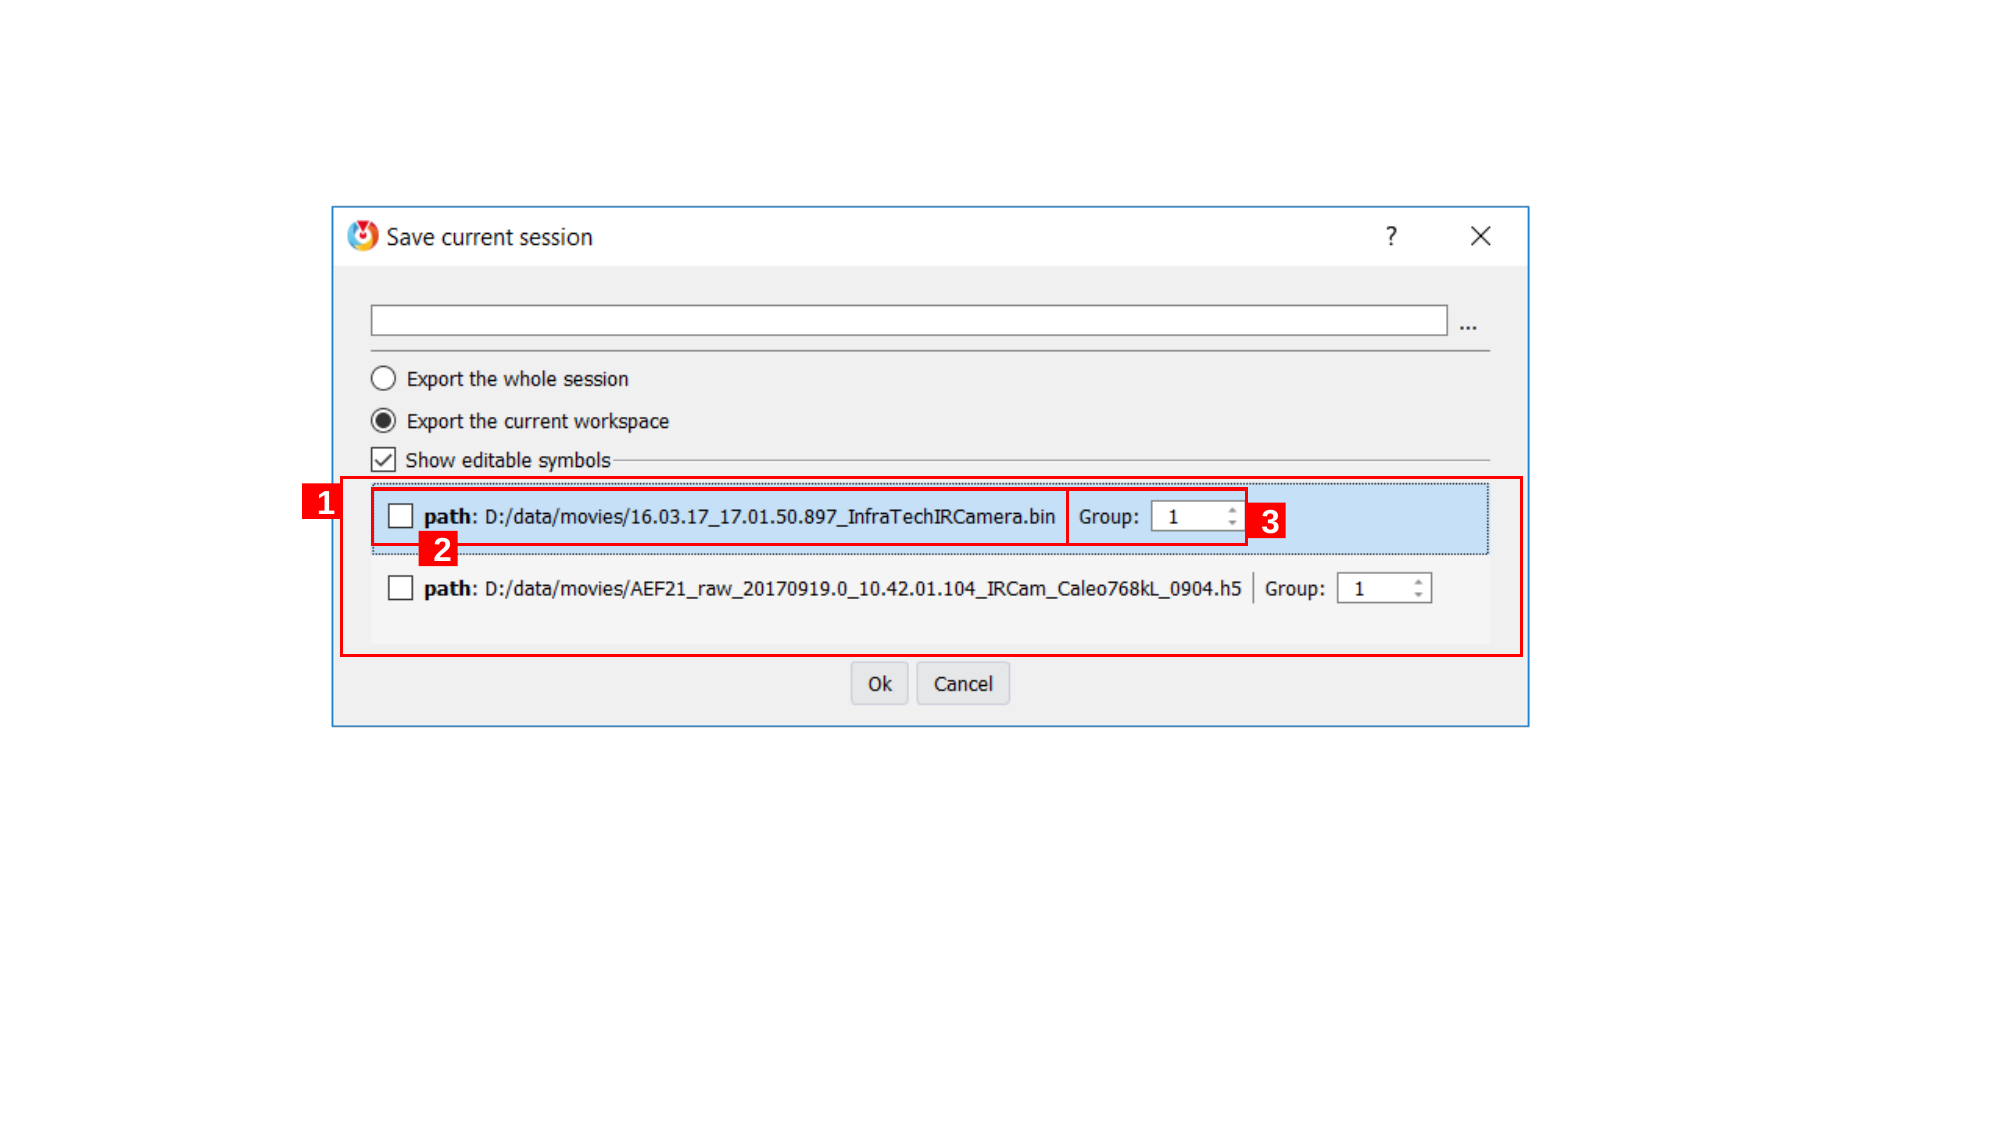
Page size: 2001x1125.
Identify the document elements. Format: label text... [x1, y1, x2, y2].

text_box 1 [301, 482, 317, 520]
picture [317, 197, 1553, 746]
